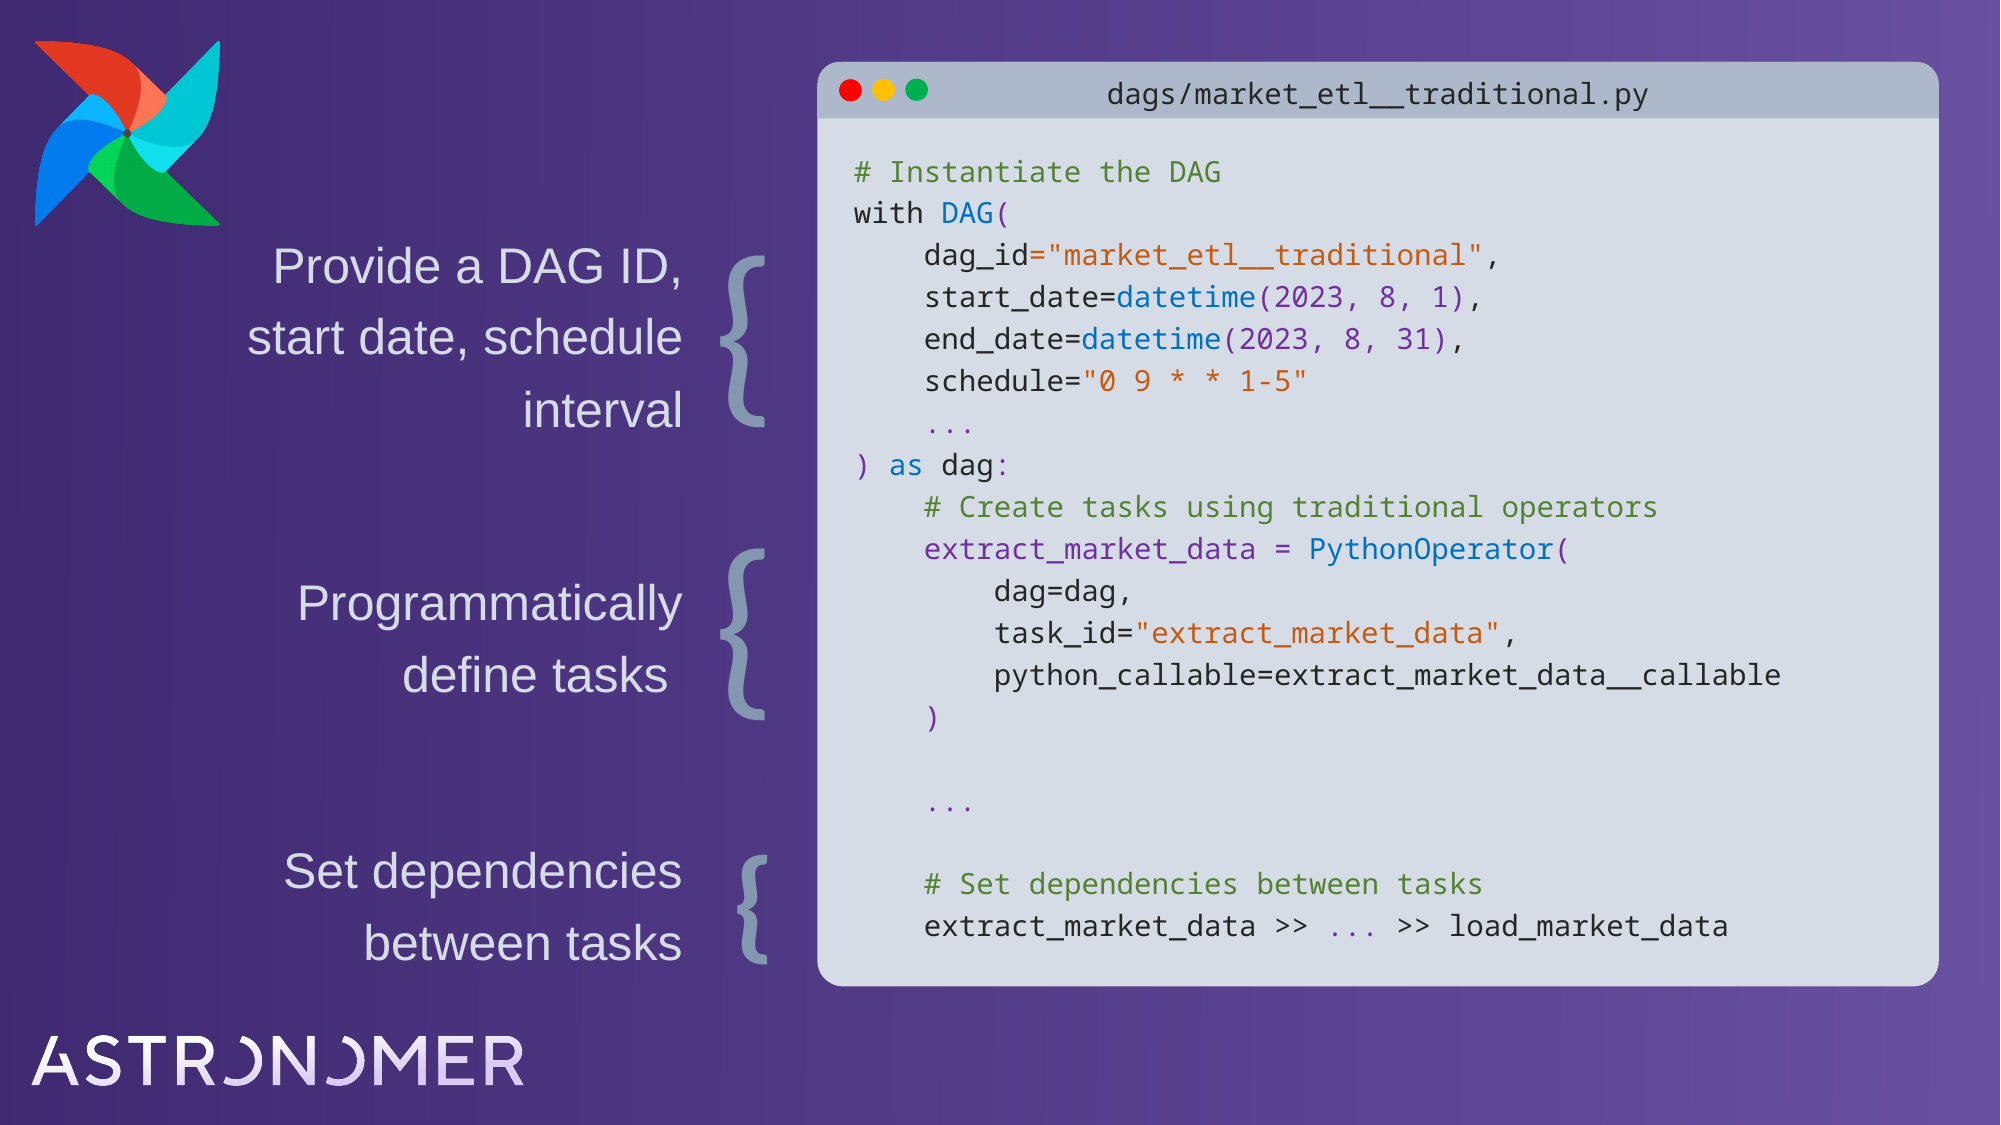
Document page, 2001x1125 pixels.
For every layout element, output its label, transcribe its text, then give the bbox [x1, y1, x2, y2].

text_box { [718, 813, 791, 979]
picture [31, 1035, 524, 1086]
text_box Provide a DAG ID, start date, schedule interval [206, 213, 698, 445]
text_box Programmatically define tasks [206, 550, 698, 710]
text_box Set dependencies between tasks [206, 819, 698, 979]
picture [33, 39, 226, 228]
text_box { [698, 485, 791, 741]
text_box { [698, 193, 792, 449]
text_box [817, 61, 1939, 987]
